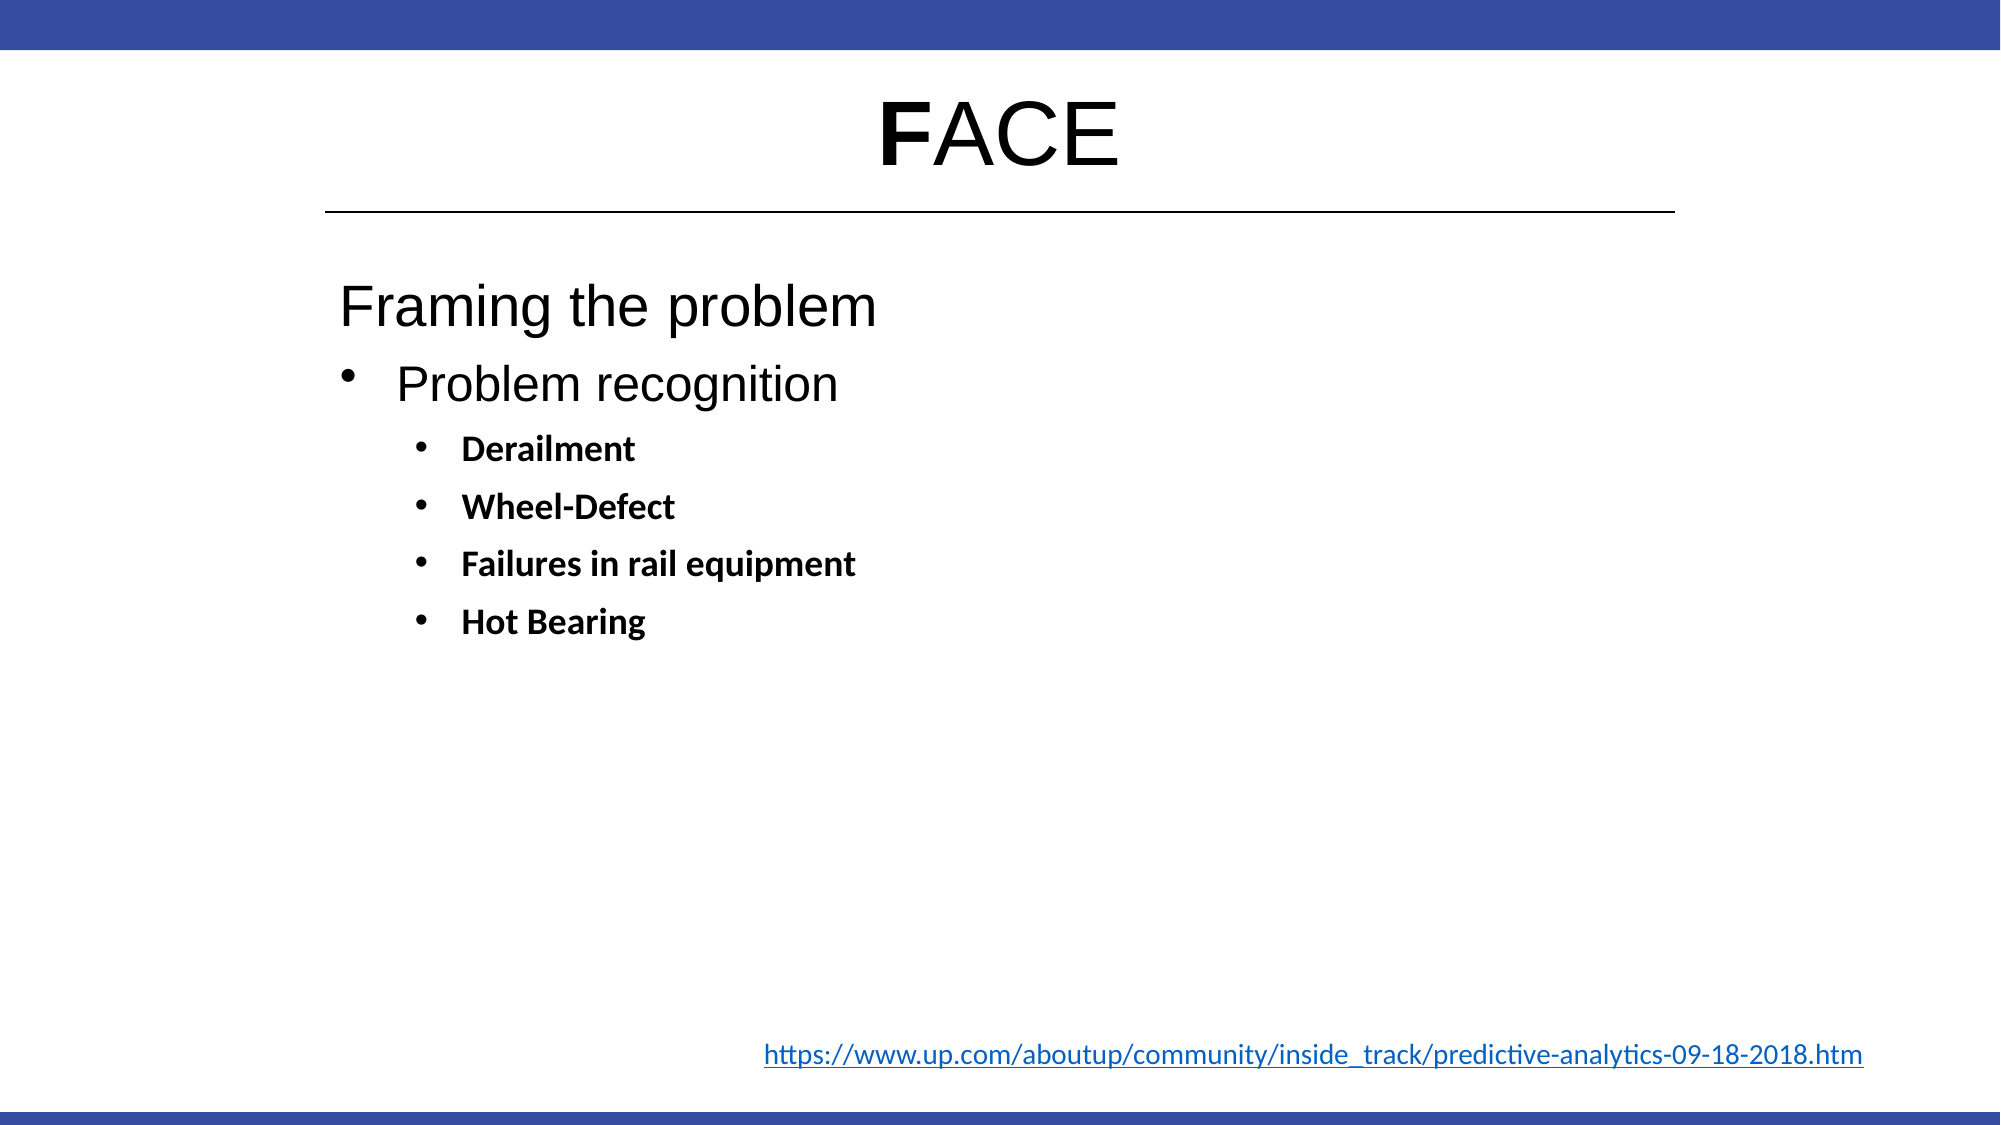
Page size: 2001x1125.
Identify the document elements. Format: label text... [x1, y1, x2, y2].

title FACE [875, 71, 1125, 251]
text_box https://www.up.com/aboutup/community/inside_track/predictive-analytics-09-18-2018.htm [749, 1028, 1927, 1078]
text_box Framing the problem Problem recognition Derailment Wheel-Defect Failures in rail equipment Hot Bearing [337, 251, 1629, 642]
